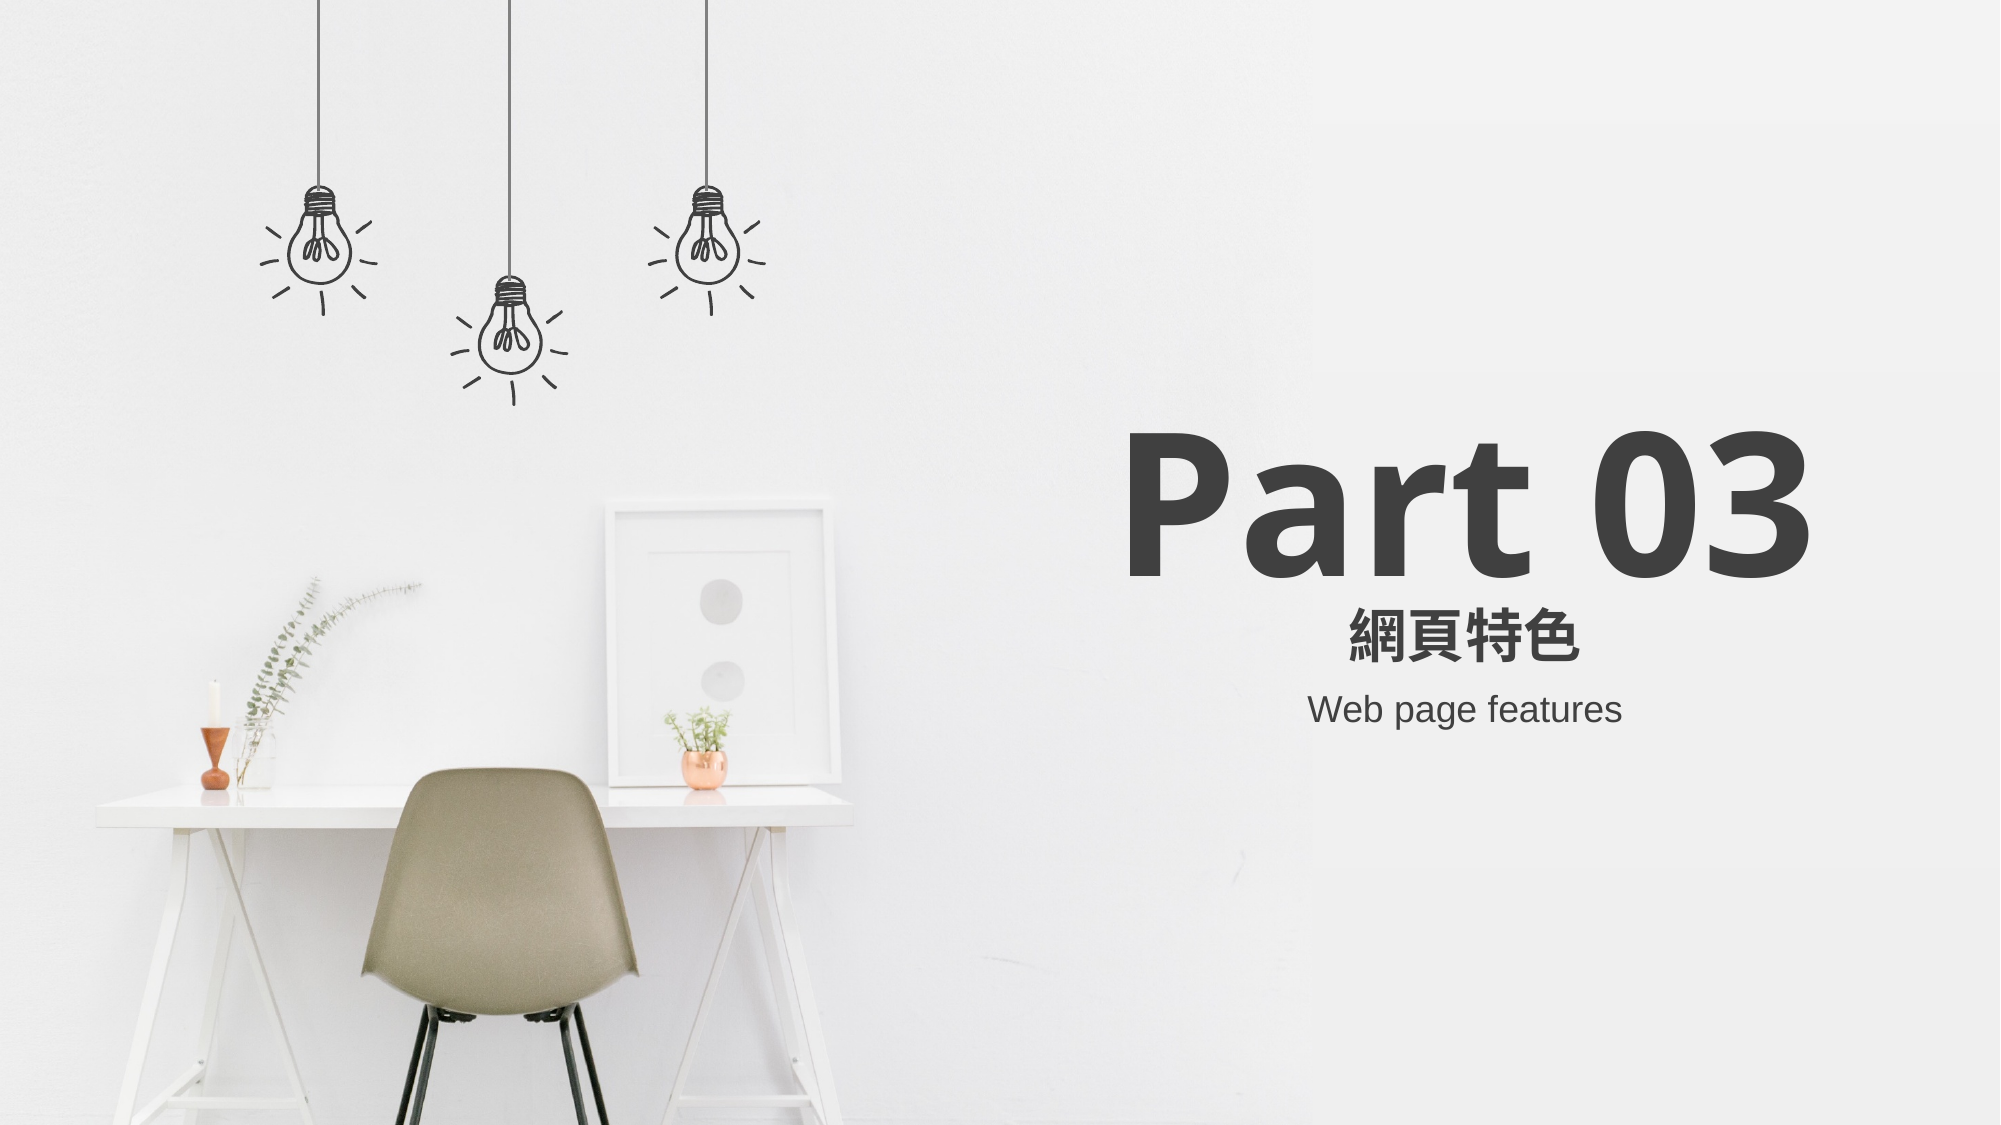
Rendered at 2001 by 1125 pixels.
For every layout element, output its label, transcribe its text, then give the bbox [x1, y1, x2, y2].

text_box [0, 0, 1313, 1125]
text_box Part 03 [1313, 368, 1974, 624]
text_box Web page features [1313, 677, 1878, 738]
text_box 網頁特色 [1313, 592, 1873, 677]
